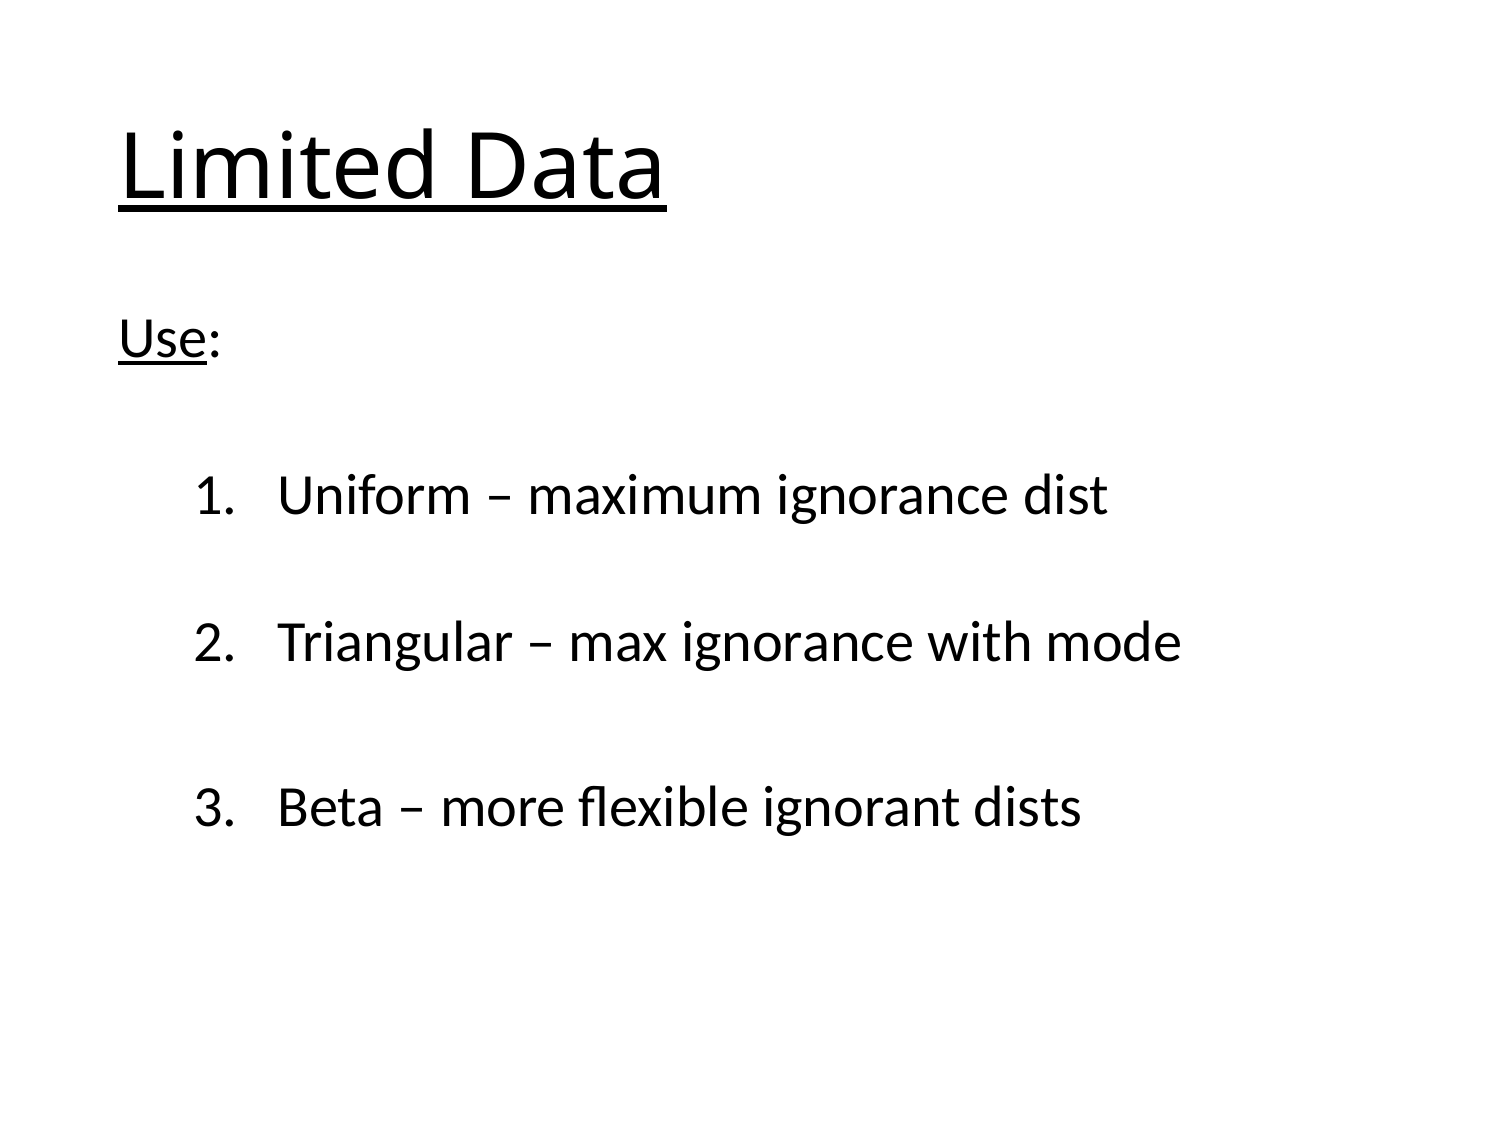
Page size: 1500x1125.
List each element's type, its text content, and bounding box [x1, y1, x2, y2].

list Use: Uniform – maximum ignorance dist Triangular – max ignorance with mode Beta – more flexible ignorant dists [103, 299, 1397, 1014]
title Limited Data [103, 59, 1397, 278]
